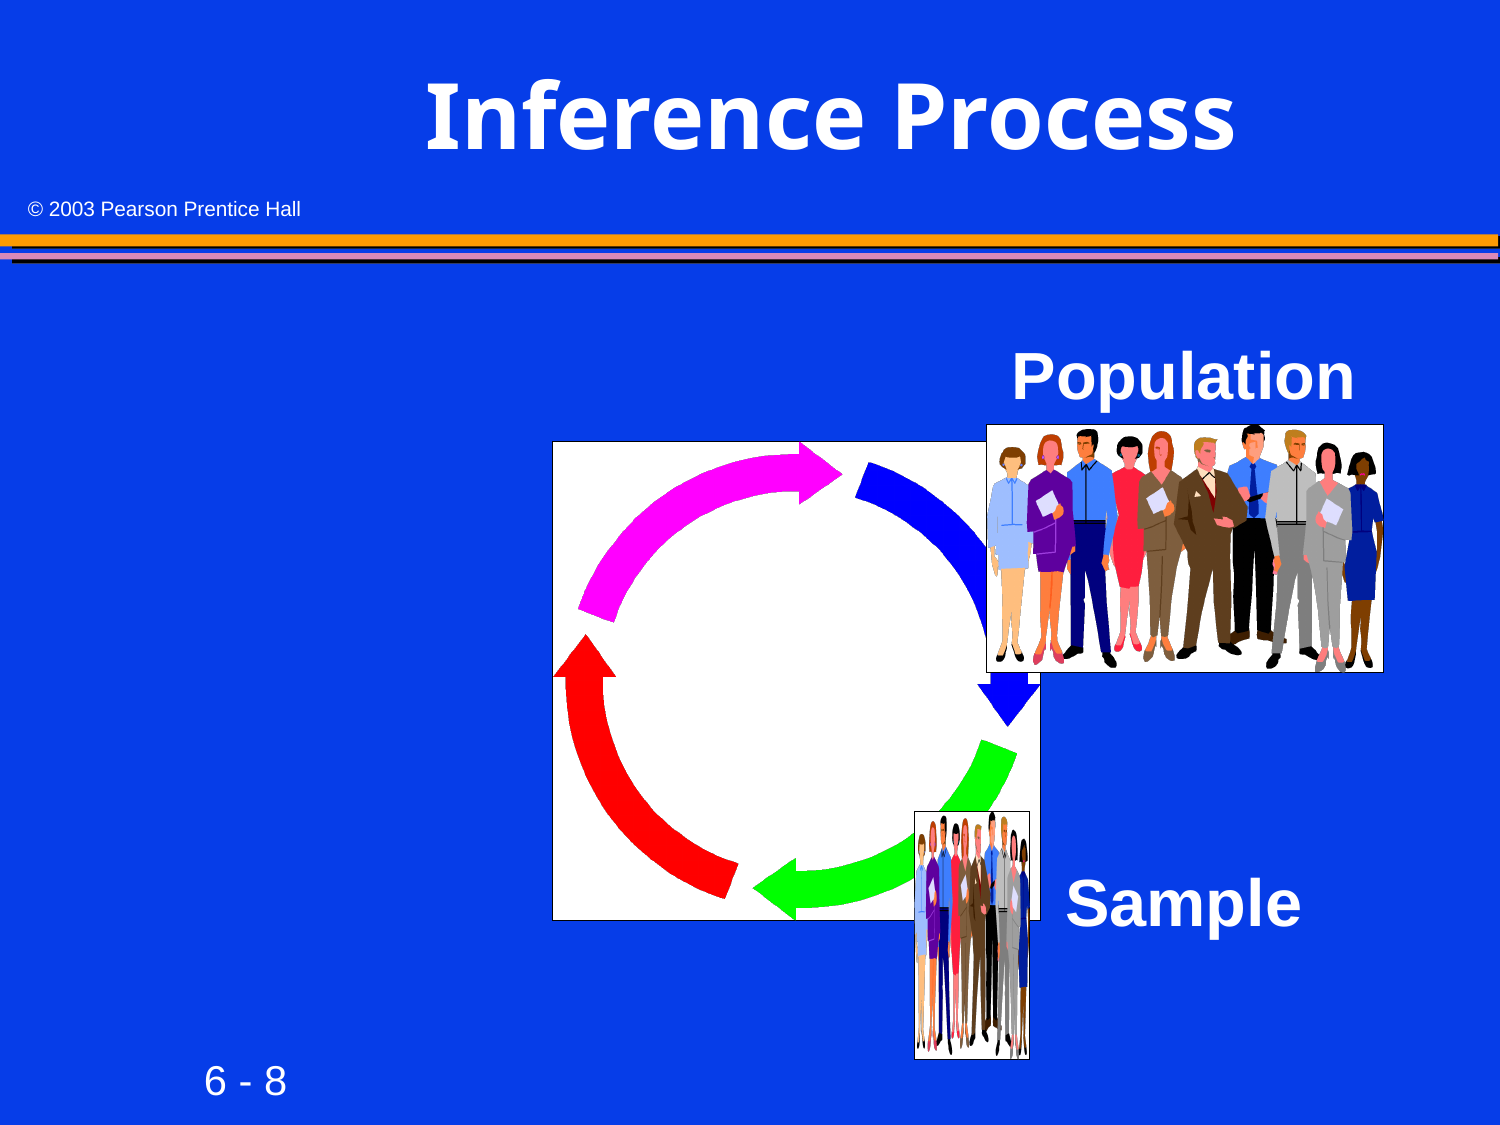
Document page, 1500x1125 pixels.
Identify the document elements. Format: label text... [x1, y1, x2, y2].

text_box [552, 441, 1041, 921]
text_box Population [984, 325, 1384, 420]
title Inference Process [275, 24, 1388, 213]
text_box Sample [1035, 852, 1384, 948]
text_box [914, 811, 1030, 1061]
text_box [986, 423, 1385, 673]
